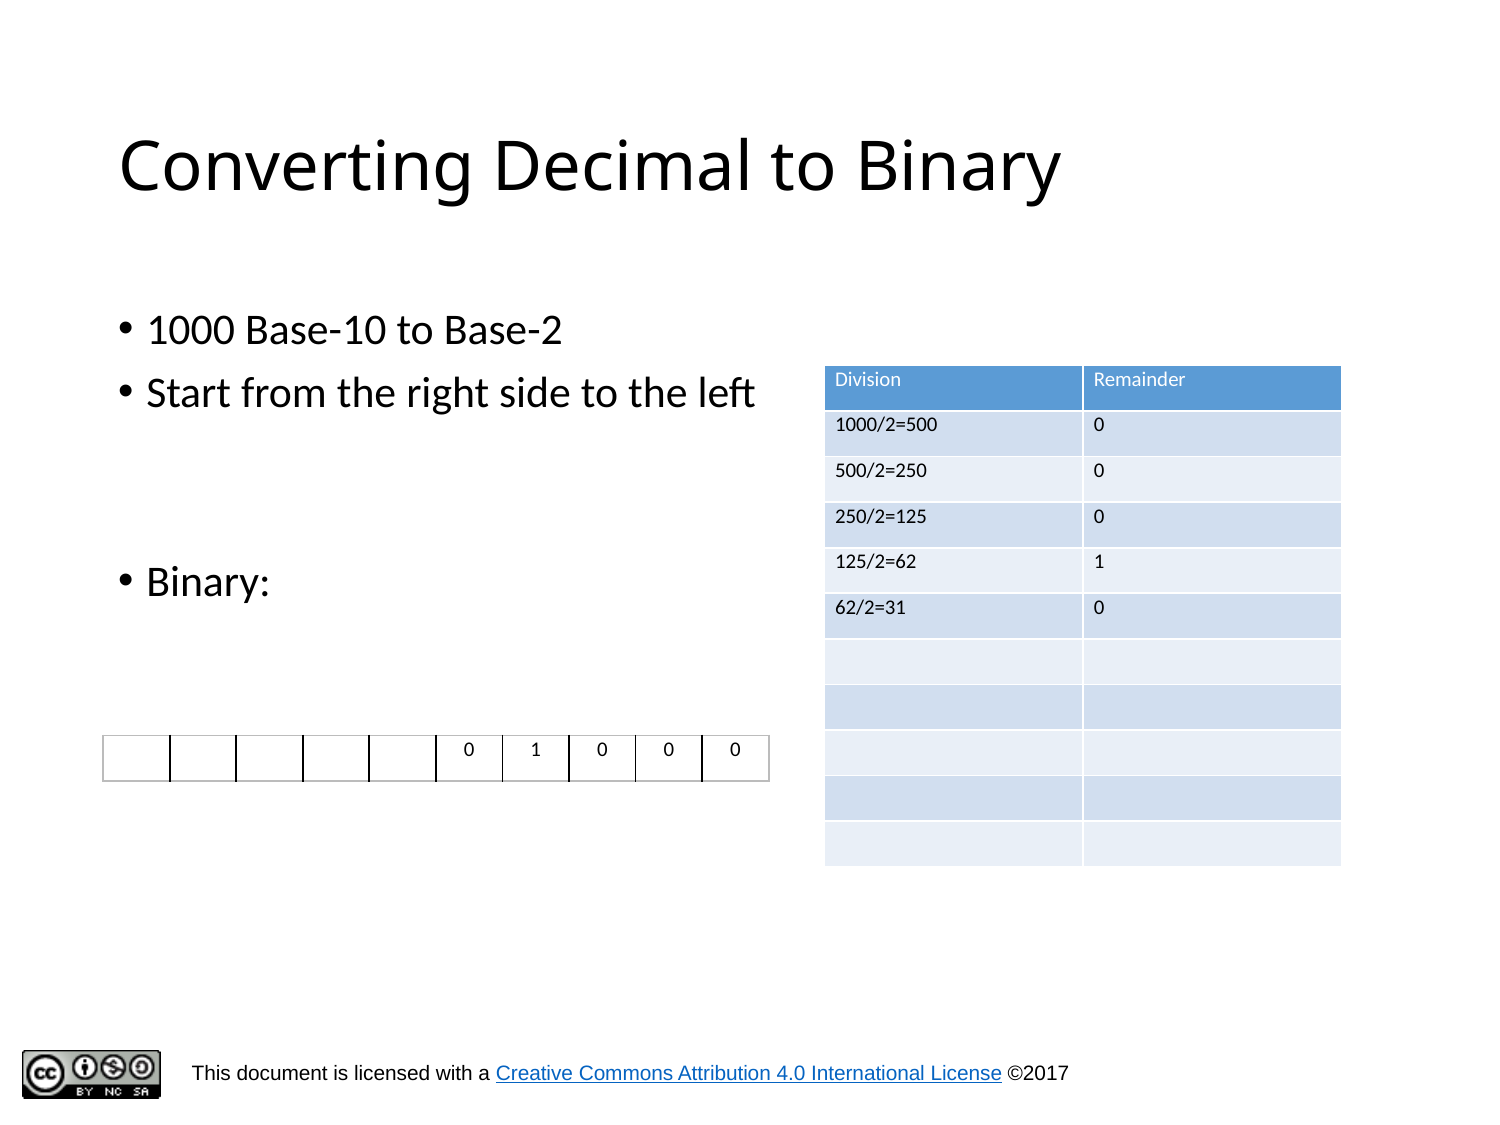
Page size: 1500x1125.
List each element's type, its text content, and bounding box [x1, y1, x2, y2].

table_header [237, 736, 302, 780]
table_cell [825, 822, 1082, 866]
table_cell [1084, 776, 1341, 820]
table_header 0 [437, 736, 502, 780]
table_cell [1084, 822, 1341, 866]
table_cell [1084, 731, 1341, 775]
table_cell 0 [1084, 503, 1341, 547]
table_header Division [825, 366, 1082, 410]
table_cell [825, 731, 1082, 775]
table_cell 1 [1084, 549, 1341, 592]
table_cell [825, 685, 1082, 729]
table_header 0 [703, 736, 768, 780]
table_cell [825, 640, 1082, 684]
table_cell [1084, 640, 1341, 684]
table_cell 1000/2=500 [825, 412, 1082, 456]
table_header [304, 736, 368, 780]
table_cell 0 [1084, 457, 1341, 501]
picture [22, 1050, 161, 1099]
table_cell 0 [1084, 594, 1341, 638]
table_header [104, 736, 169, 780]
table_cell 500/2=250 [825, 457, 1082, 501]
table_cell 62/2=31 [825, 594, 1082, 638]
table_header [370, 736, 435, 780]
title Converting Decimal to Binary [102, 59, 1398, 278]
table_cell 250/2=125 [825, 503, 1082, 547]
table_header 0 [636, 736, 701, 780]
table_cell 0 [1084, 412, 1341, 456]
table_header [171, 736, 235, 780]
table_cell 125/2=62 [825, 549, 1082, 592]
table_cell [825, 776, 1082, 820]
list 1000 Base-10 to Base-2 Start from the right side to the left Binary: [102, 299, 1398, 1014]
table_header 0 [570, 736, 635, 780]
table_header Remainder [1084, 366, 1341, 410]
table_header 1 [503, 736, 568, 780]
table_cell [1084, 685, 1341, 729]
